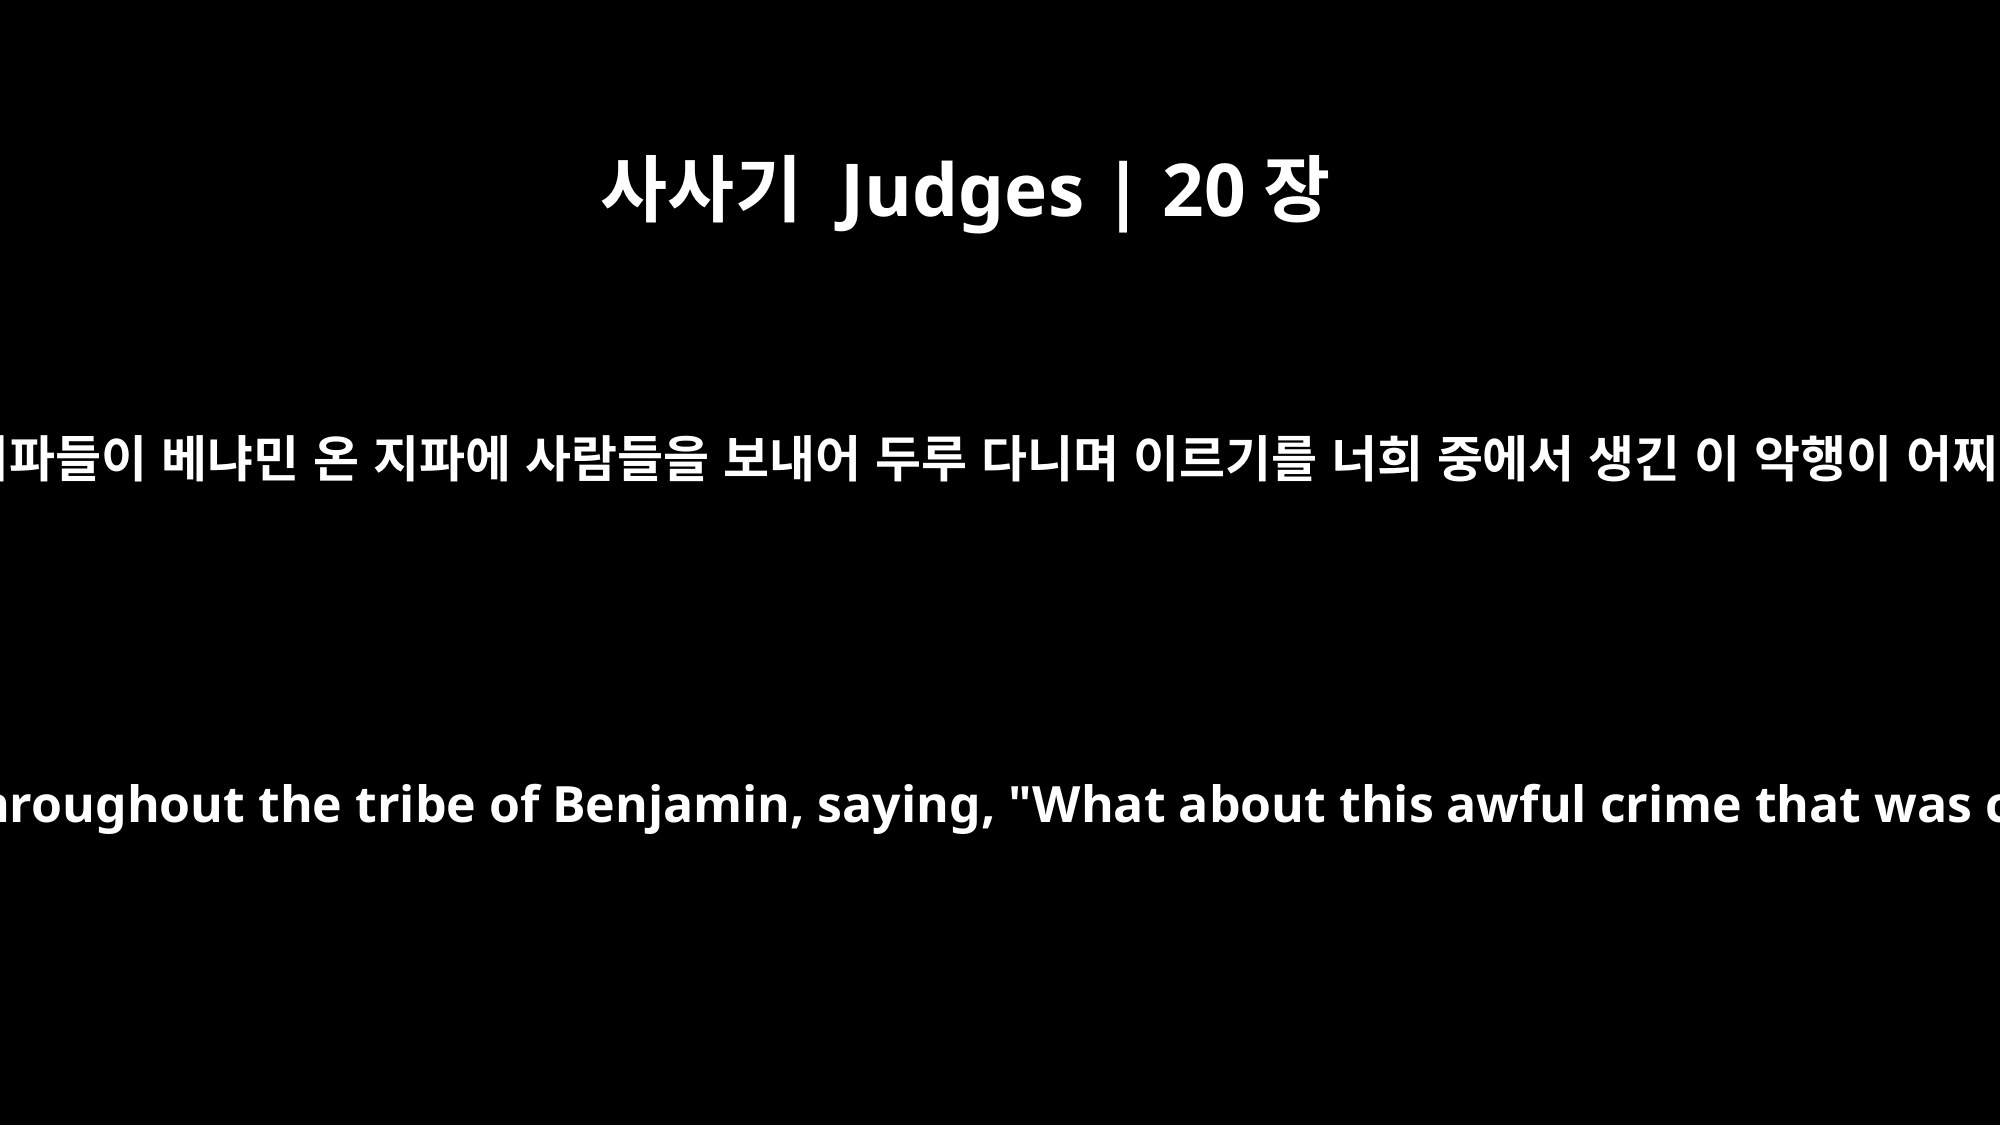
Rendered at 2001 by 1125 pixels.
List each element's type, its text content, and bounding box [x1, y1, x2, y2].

text_box 12 이스라엘 지파들이 베냐민 온 지파에 사람들을 보내어 두루 다니며 이르기를 너희 중에서 생긴 이 악행이 어찌 됨이냐 [0, 359, 2000, 495]
text_box The tribes of Israel sent men throughout the tribe of Benjamin, saying, "What about this awful crime that was committed among you? [0, 764, 2000, 840]
text_box 사사기 Judges | 20장 [585, 136, 1347, 239]
